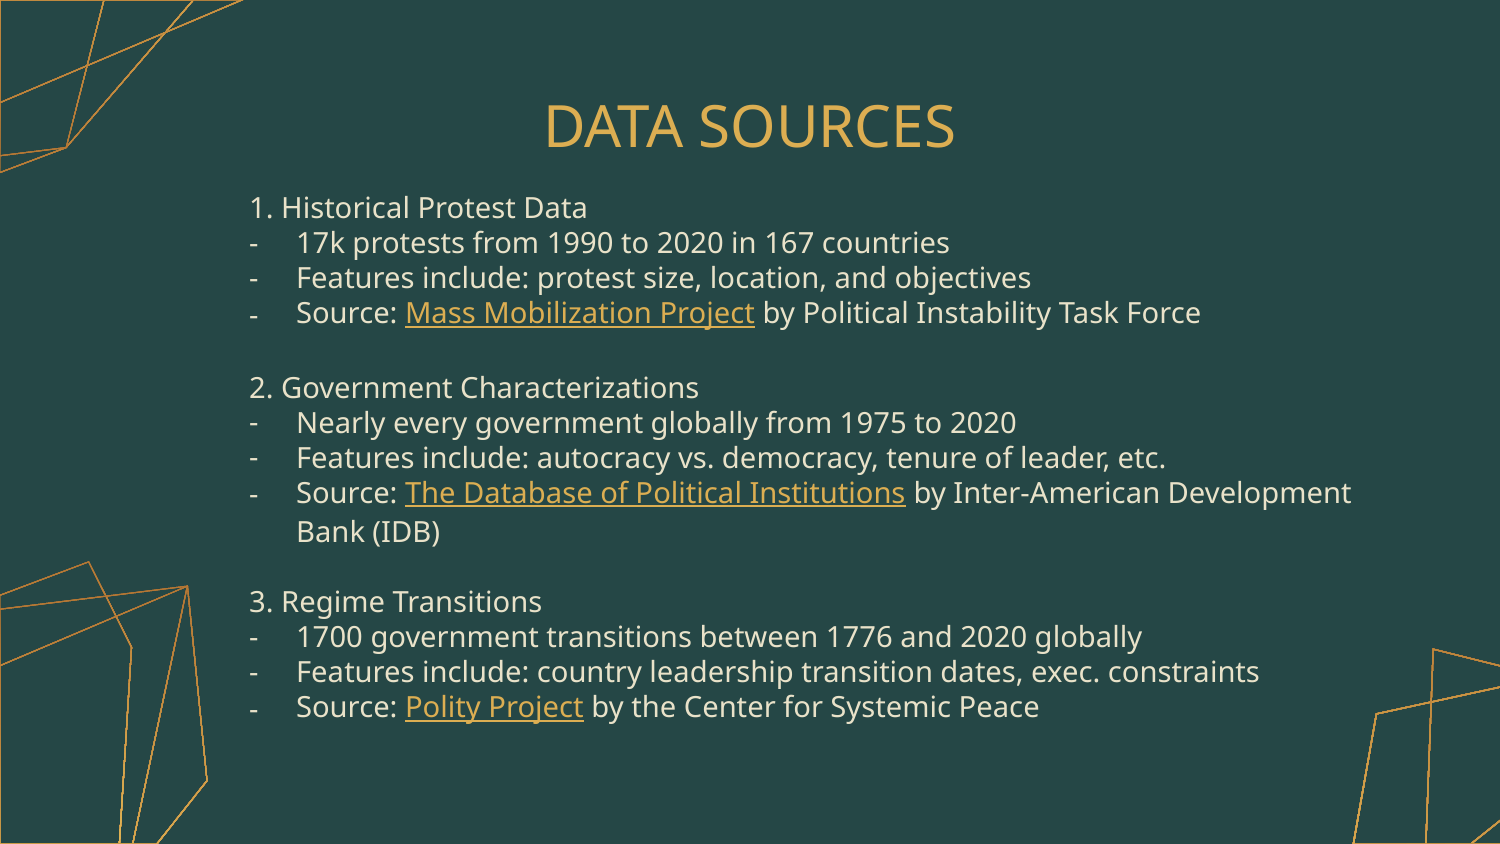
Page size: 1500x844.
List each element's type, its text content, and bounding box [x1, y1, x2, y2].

list 1. Historical Protest Data 17k protests from 1990 to 2020 in 167 countries Features include: protest size, location, and objectives Source: Mass Mobilization Project by Political Instability Task Force 2. Government Characterizations Nearly every government globally from 1975 to 2020 Features include: autocracy vs. democracy, tenure of leader, etc. Source: The Database of Political Institutions by Inter-American Development Bank (IDB) 3. Regime Transitions 1700 government transitions between 1776 and 2020 globally Features include: country leadership transition dates, exec. constraints Source: Polity Project by the Center for Systemic Peace [234, 174, 1440, 778]
title DATA SOURCES [327, 88, 1173, 160]
